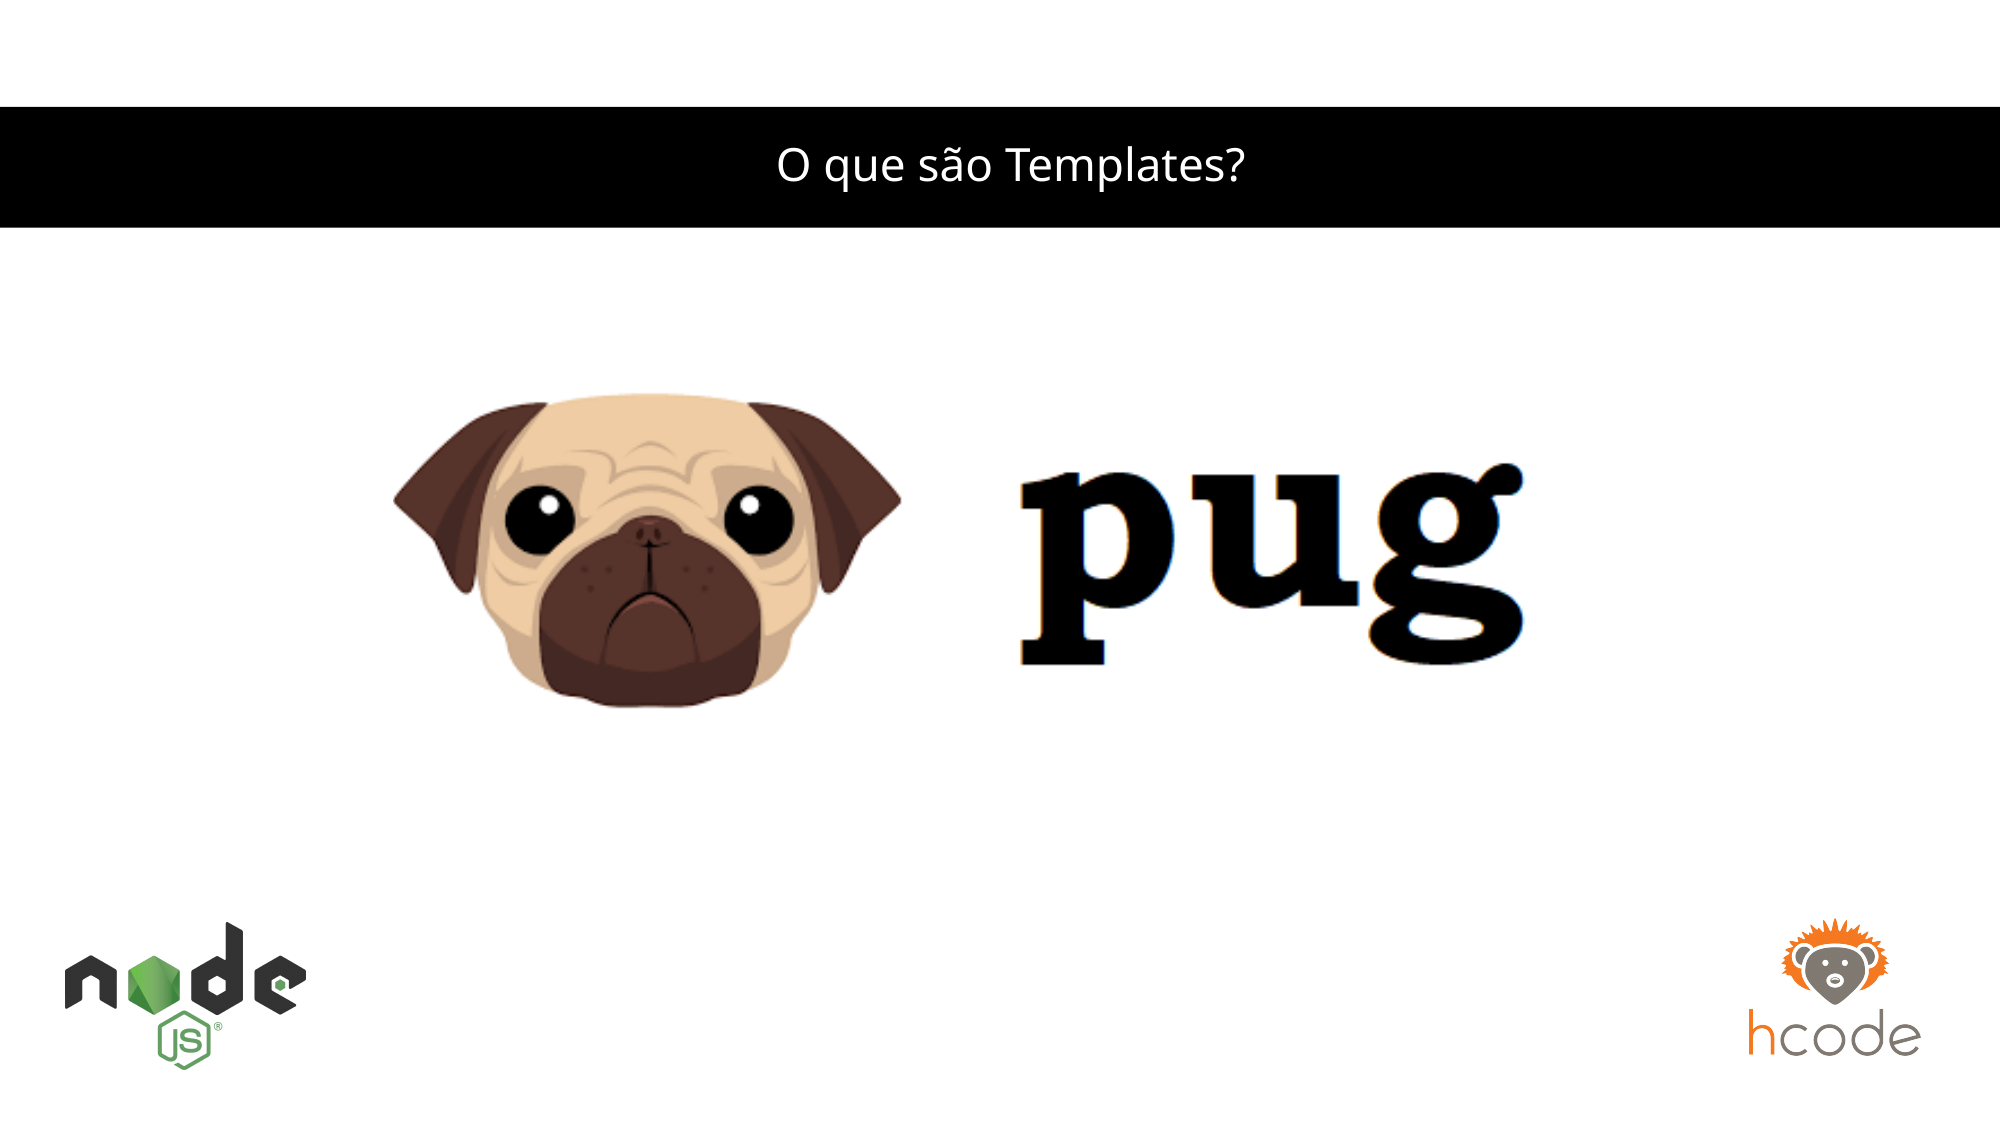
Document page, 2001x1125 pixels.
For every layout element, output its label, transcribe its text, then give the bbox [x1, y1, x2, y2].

picture [1749, 918, 1921, 1056]
title O que são Templates? [91, 105, 1931, 228]
picture [64, 922, 306, 1070]
text_box [0, 106, 2000, 229]
picture [392, 290, 1629, 835]
